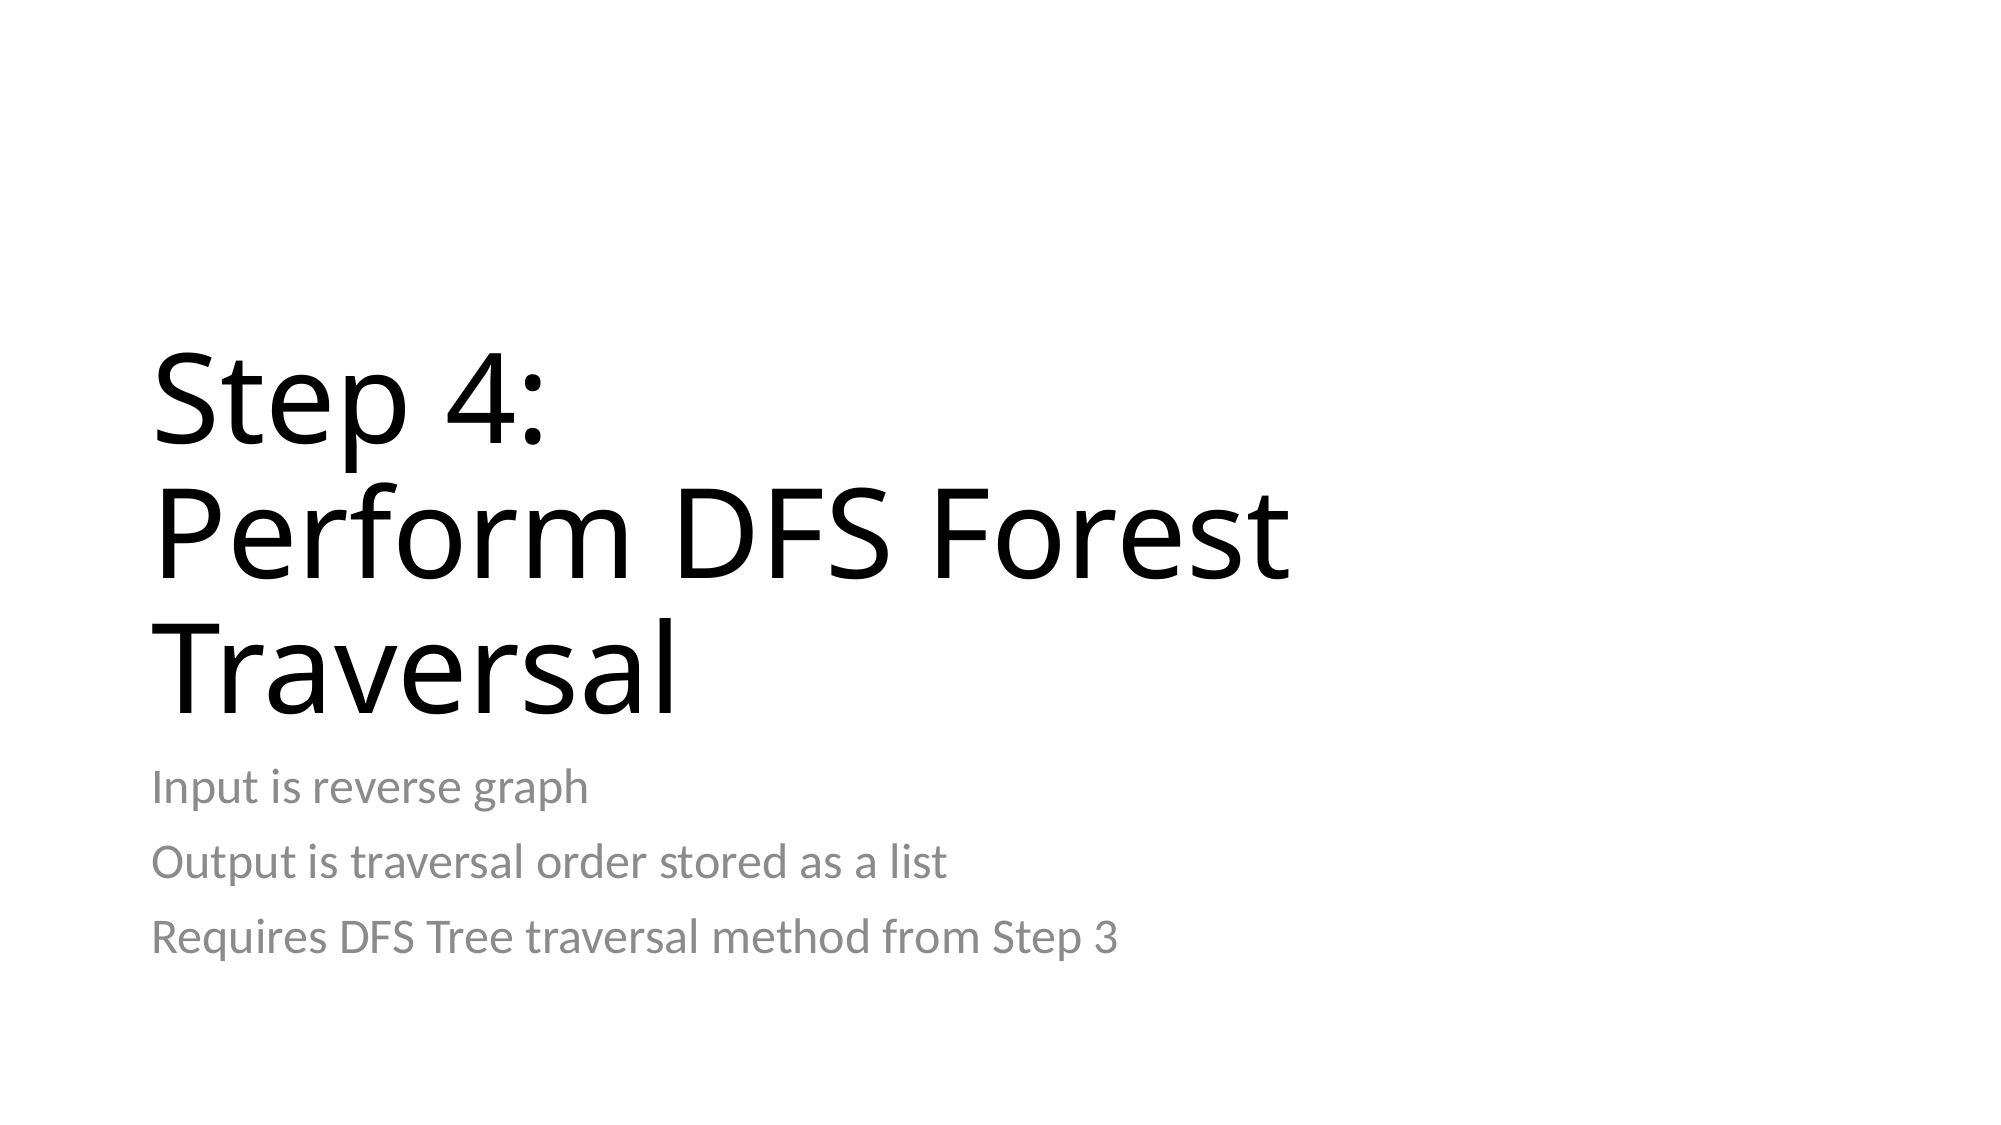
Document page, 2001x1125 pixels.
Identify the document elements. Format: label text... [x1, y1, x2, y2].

list Input is reverse graph Output is traversal order stored as a list Requires DFS Tree traversal method from Step 3 [136, 752, 1862, 999]
title Step 4: Perform DFS Forest Traversal [136, 280, 1862, 749]
